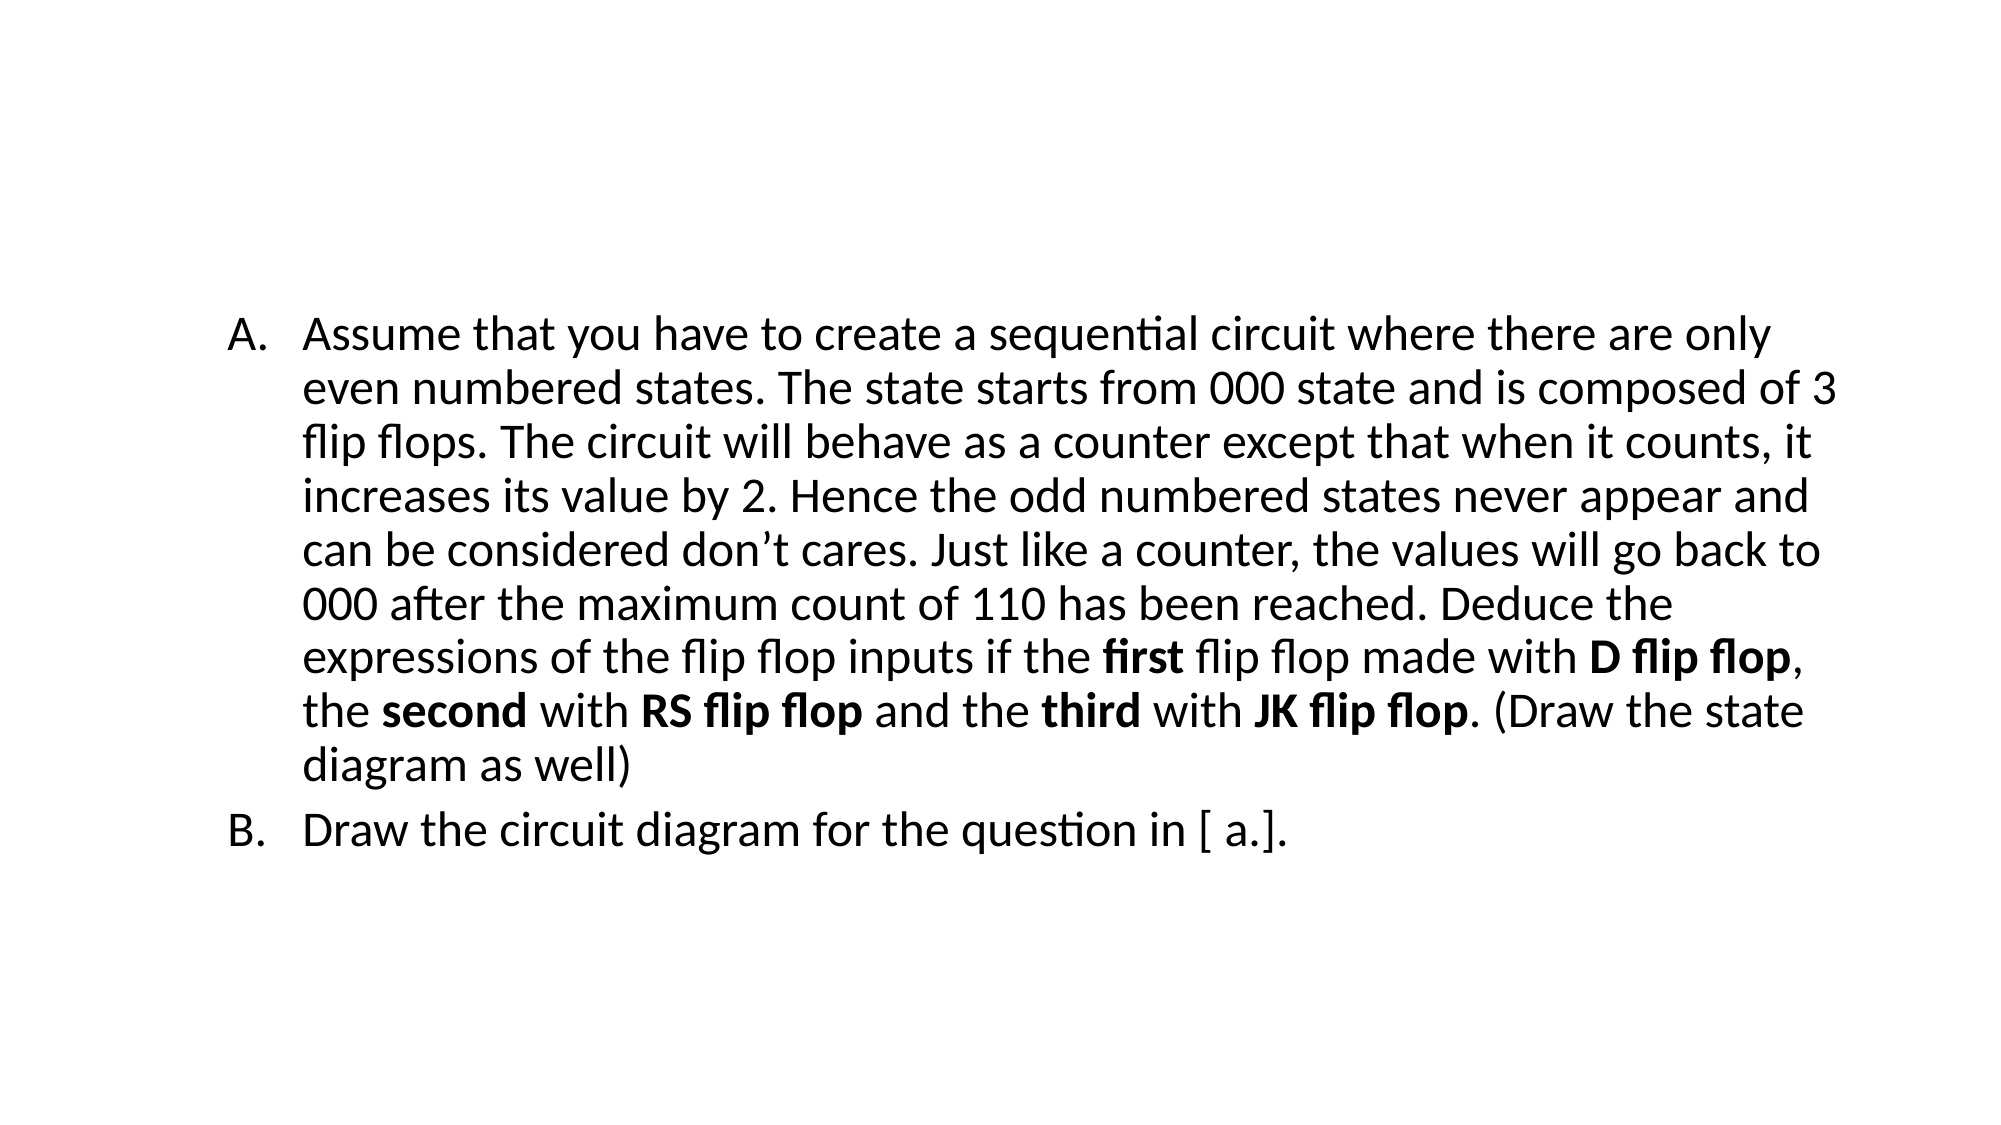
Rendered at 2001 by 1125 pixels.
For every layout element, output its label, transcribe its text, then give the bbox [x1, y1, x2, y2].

list Assume that you have to create a sequential circuit where there are only even numbered states. The state starts from 000 state and is composed of 3 flip flops. The circuit will behave as a counter except that when it counts, it increases its value by 2. Hence the odd numbered states never appear and can be considered don’t cares. Just like a counter, the values will go back to 000 after the maximum count of 110 has been reached. Deduce the expressions of the flip flop inputs if the first flip flop made with D flip flop, the second with RS flip flop and the third with JK flip flop. (Draw the state diagram as well) Draw the circuit diagram for the question in [ a.]. [137, 299, 1863, 1014]
